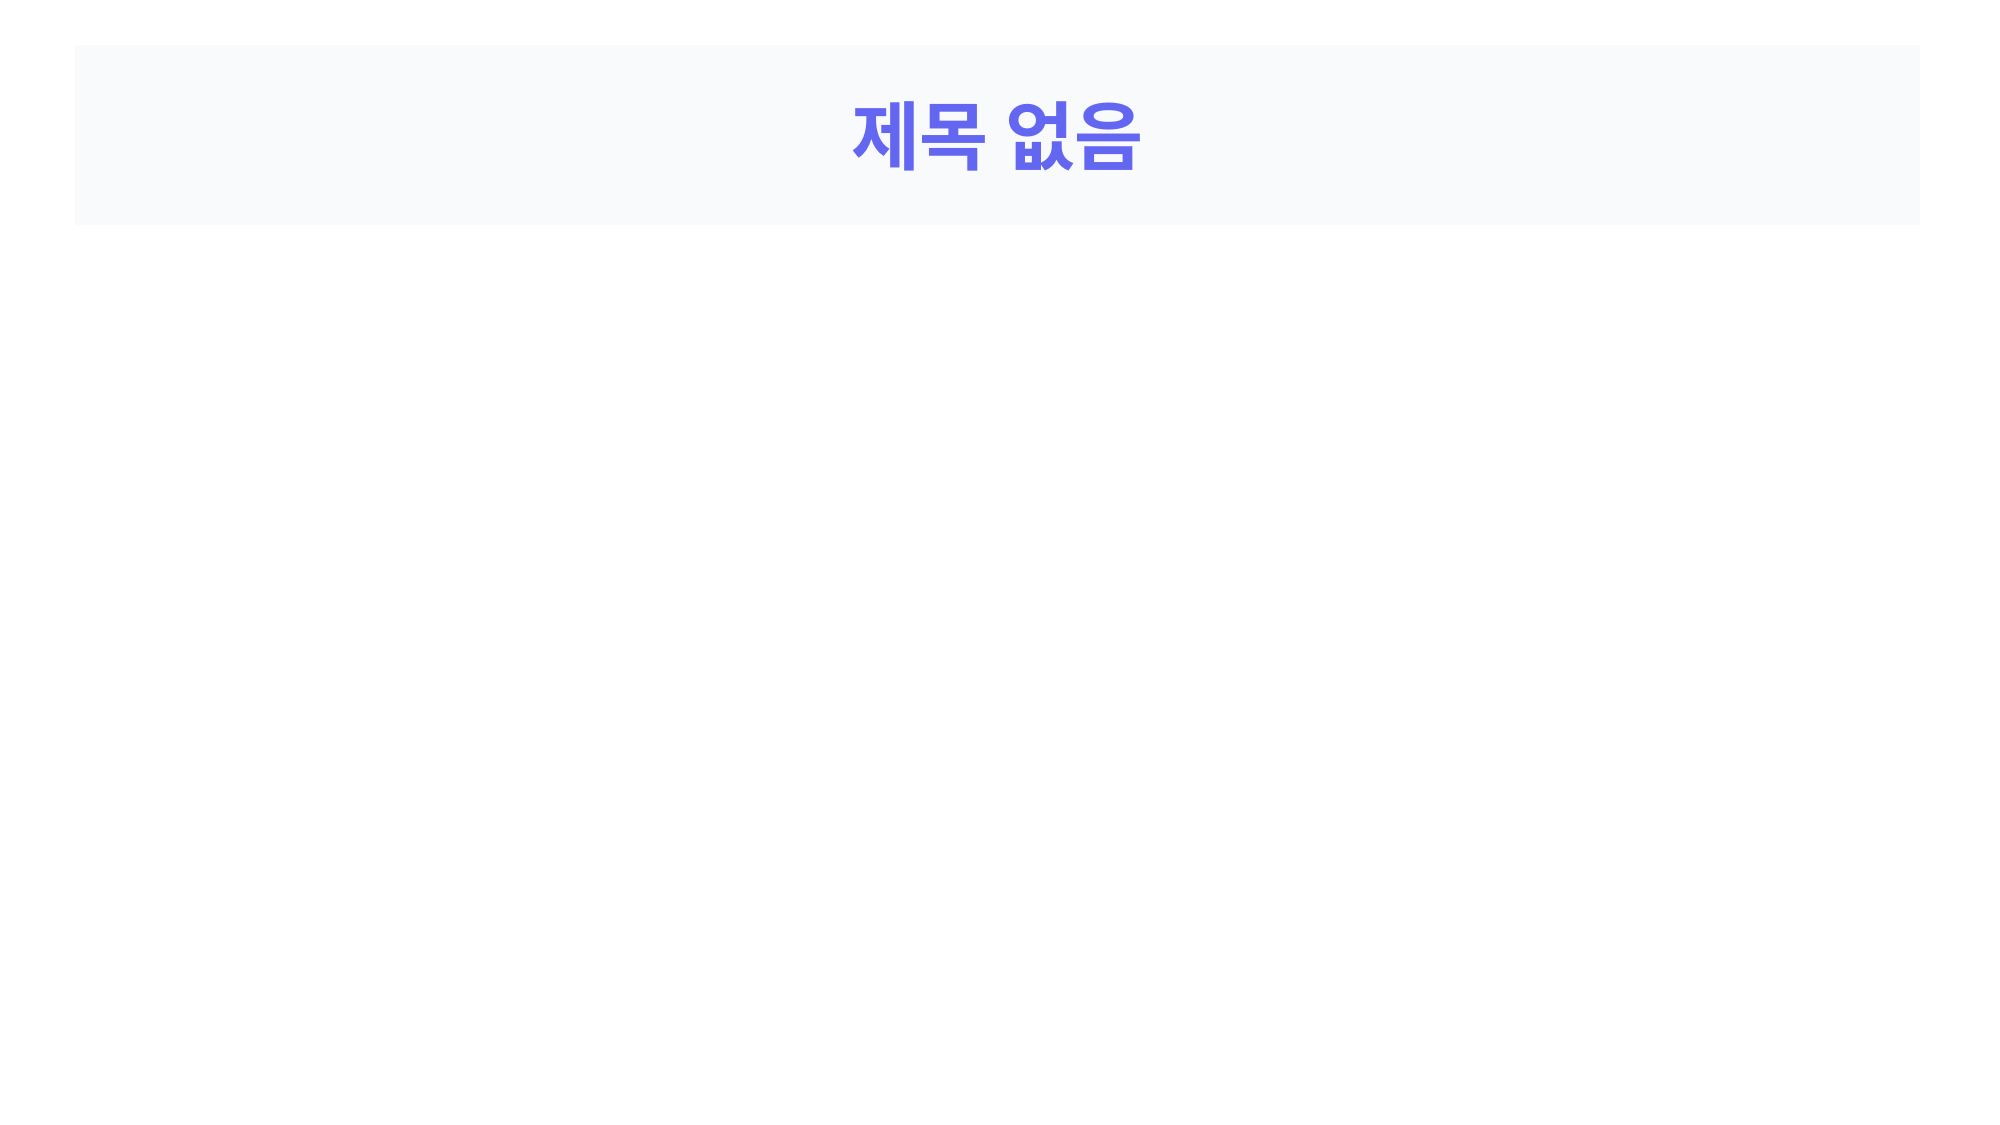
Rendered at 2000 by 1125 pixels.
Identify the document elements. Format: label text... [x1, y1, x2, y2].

title 제목 없음 [75, 45, 1920, 225]
